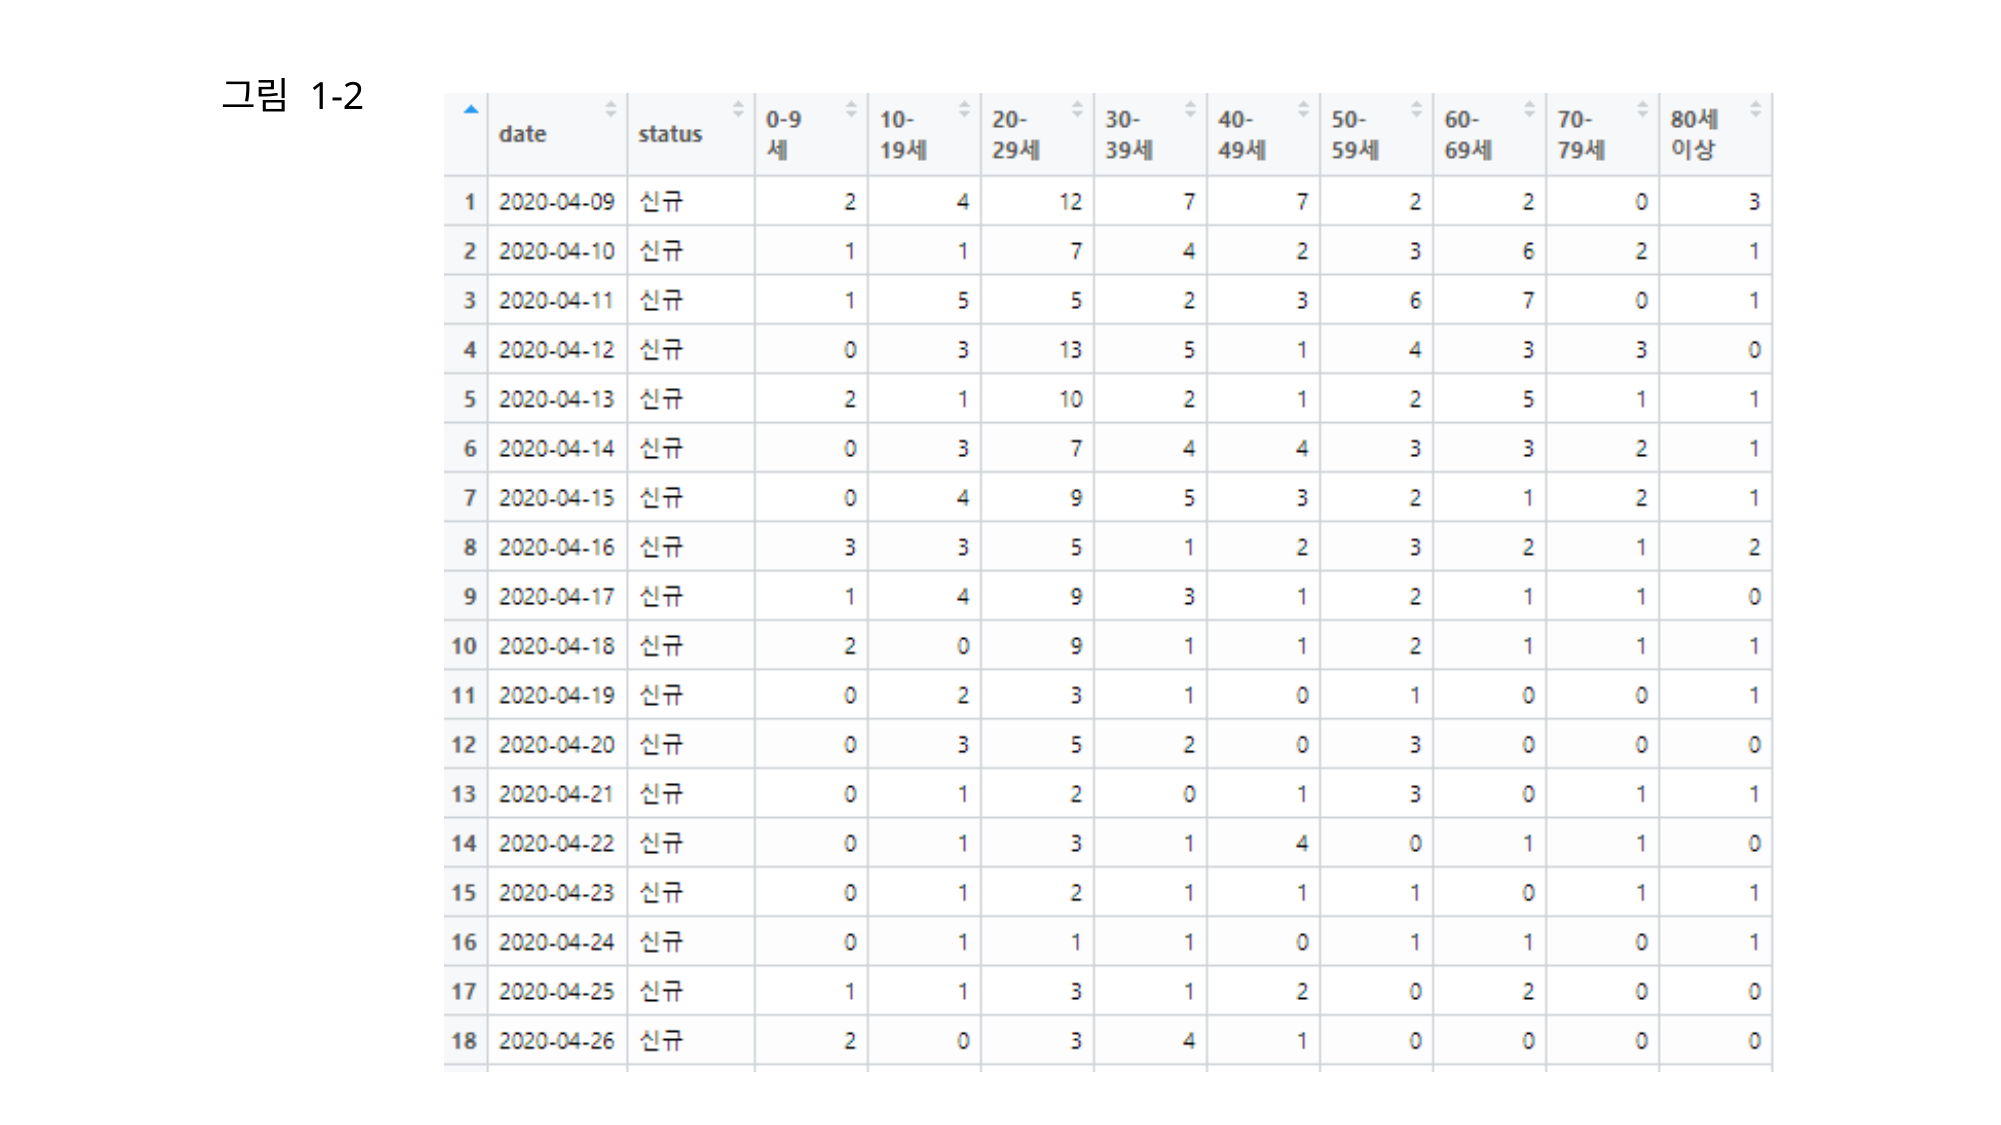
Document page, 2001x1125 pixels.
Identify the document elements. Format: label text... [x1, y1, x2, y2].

picture [444, 93, 1780, 1072]
text_box 그림 1-2 [206, 64, 380, 125]
